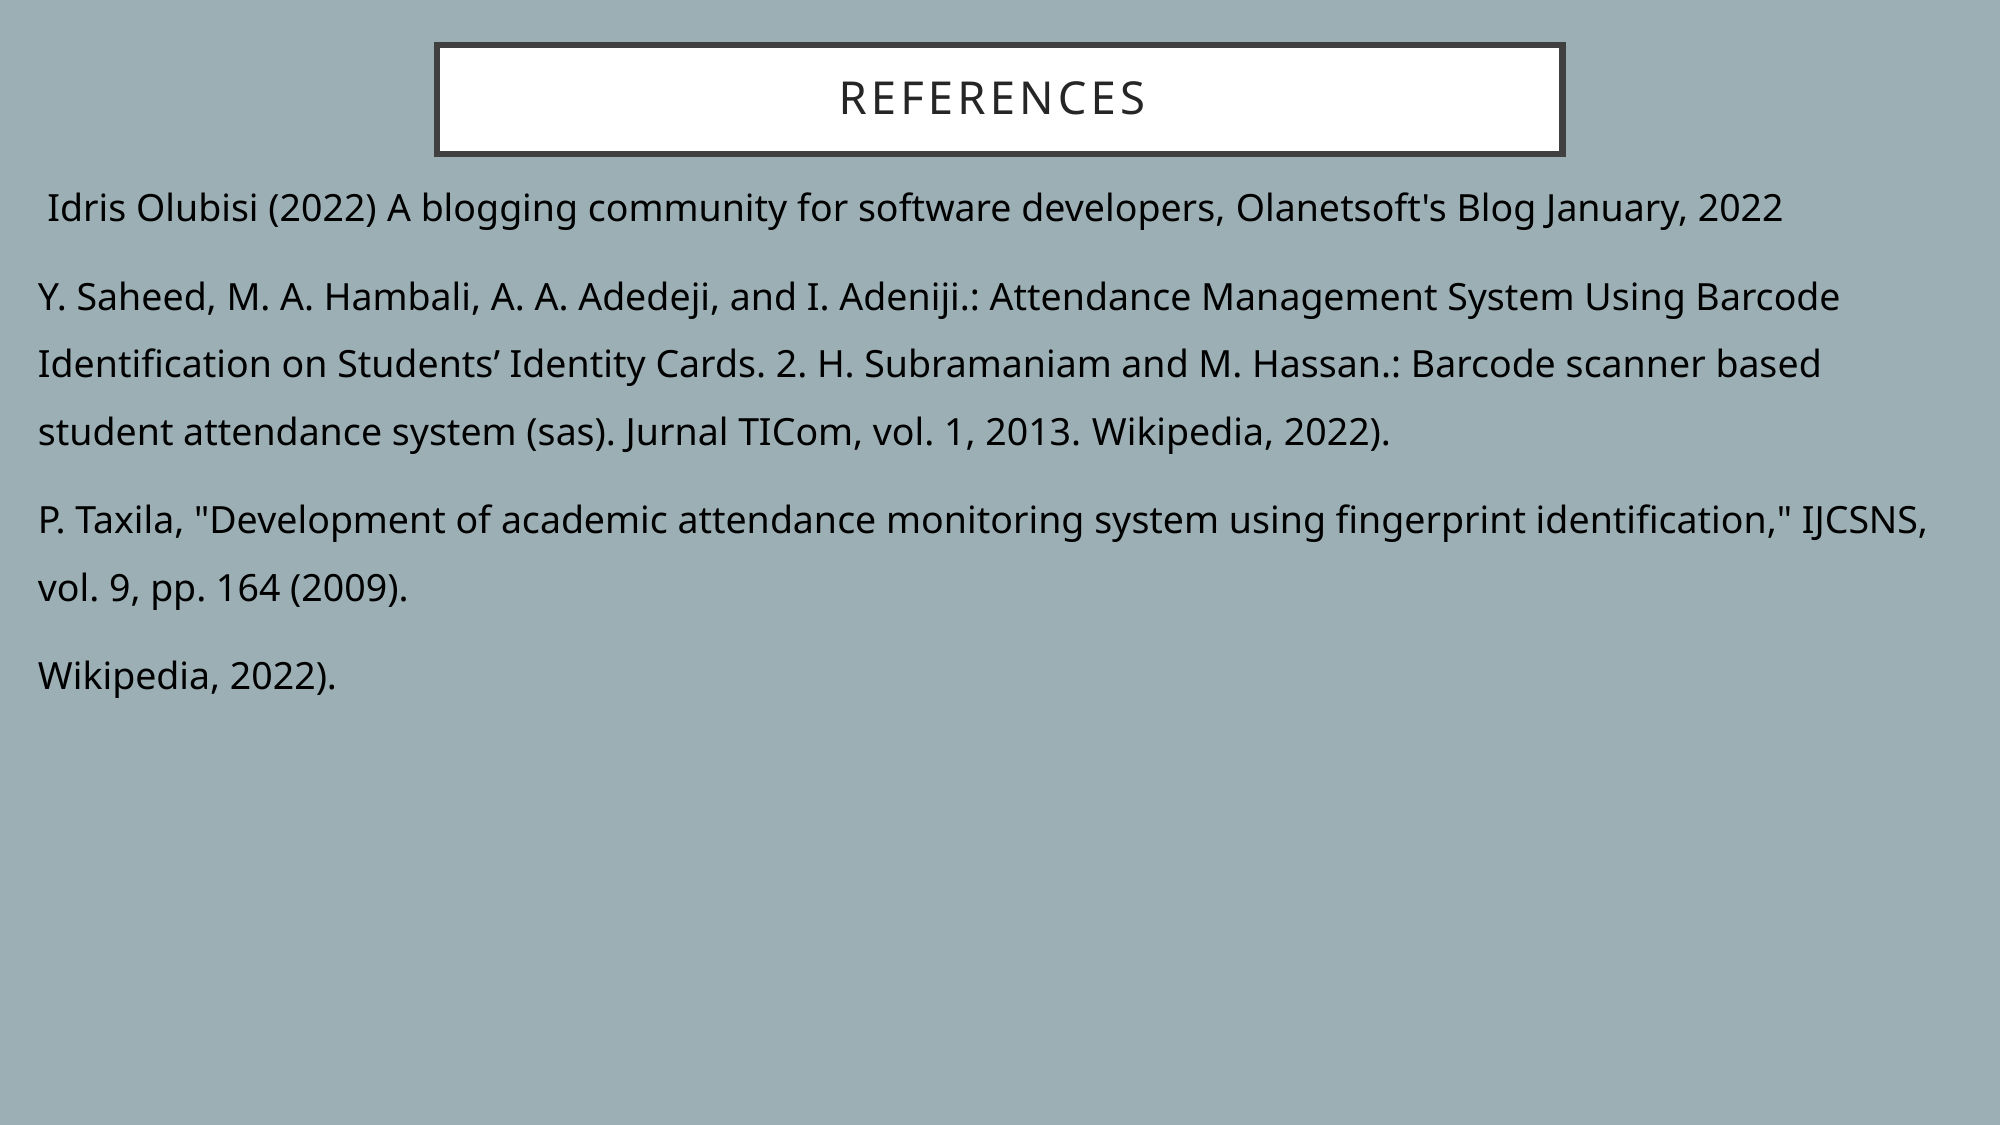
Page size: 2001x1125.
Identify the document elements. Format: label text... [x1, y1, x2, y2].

subtitle Idris Olubisi (2022) A blogging community for software developers, Olanetsoft's Blog January, 2022 Y. Saheed, M. A. Hambali, A. A. Adedeji, and I. Adeniji.: Attendance Management System Using Barcode Identification on Students’ Identity Cards. 2. H. Subramaniam and M. Hassan.: Barcode scanner based student attendance system (sas). Jurnal TICom, vol. 1, 2013. Wikipedia, 2022). P. Taxila, "Development of academic attendance monitoring system using fingerprint identification," IJCSNS, vol. 9, pp. 164 (2009). Wikipedia, 2022). [22, 154, 1978, 1081]
title References [434, 42, 1566, 154]
